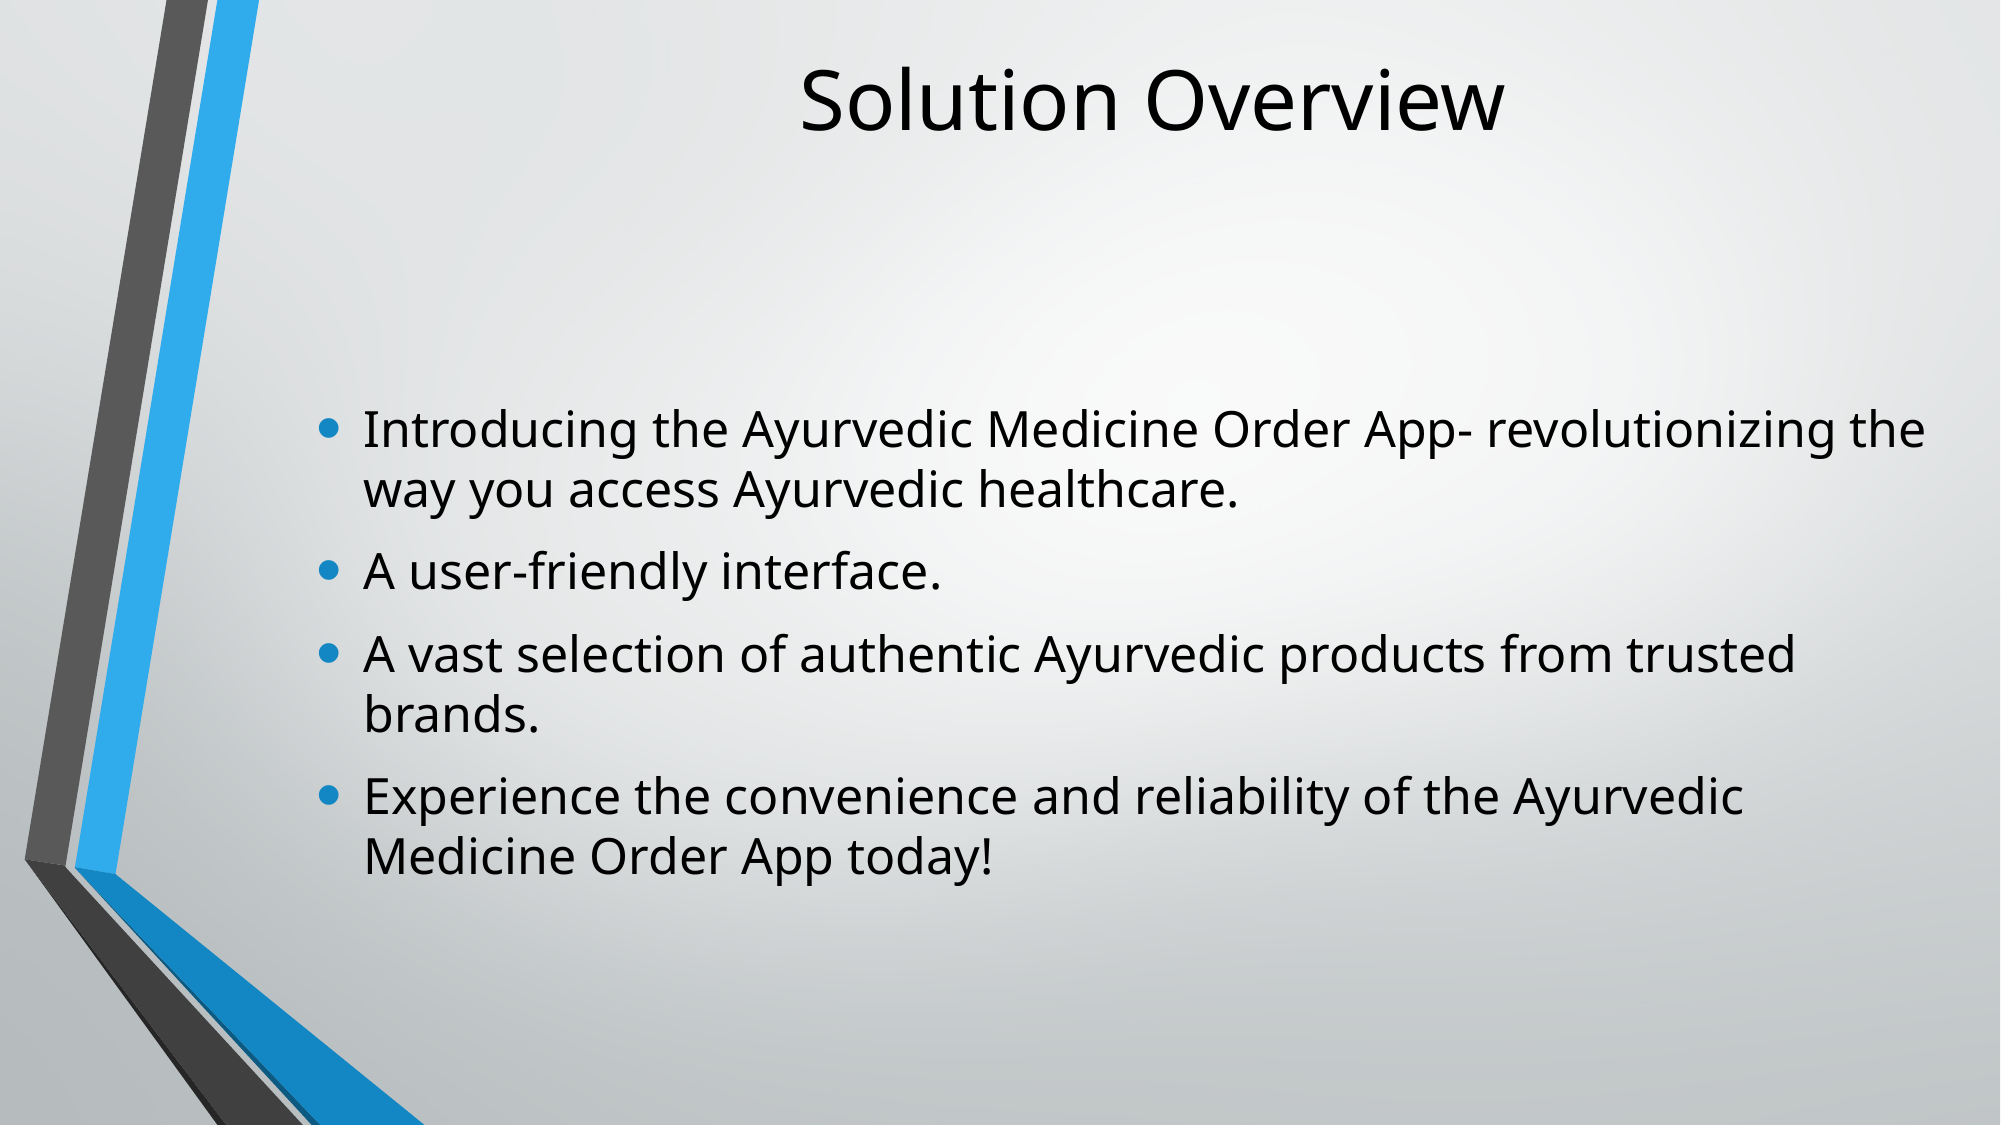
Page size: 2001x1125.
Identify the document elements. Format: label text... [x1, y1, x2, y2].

title Solution Overview [331, 19, 1975, 175]
list Introducing the Ayurvedic Medicine Order App- revolutionizing the way you access Ayurvedic healthcare. A user-friendly interface. A vast selection of authentic Ayurvedic products from trusted brands. Experience the convenience and reliability of the Ayurvedic Medicine Order App today! [301, 262, 1945, 1020]
